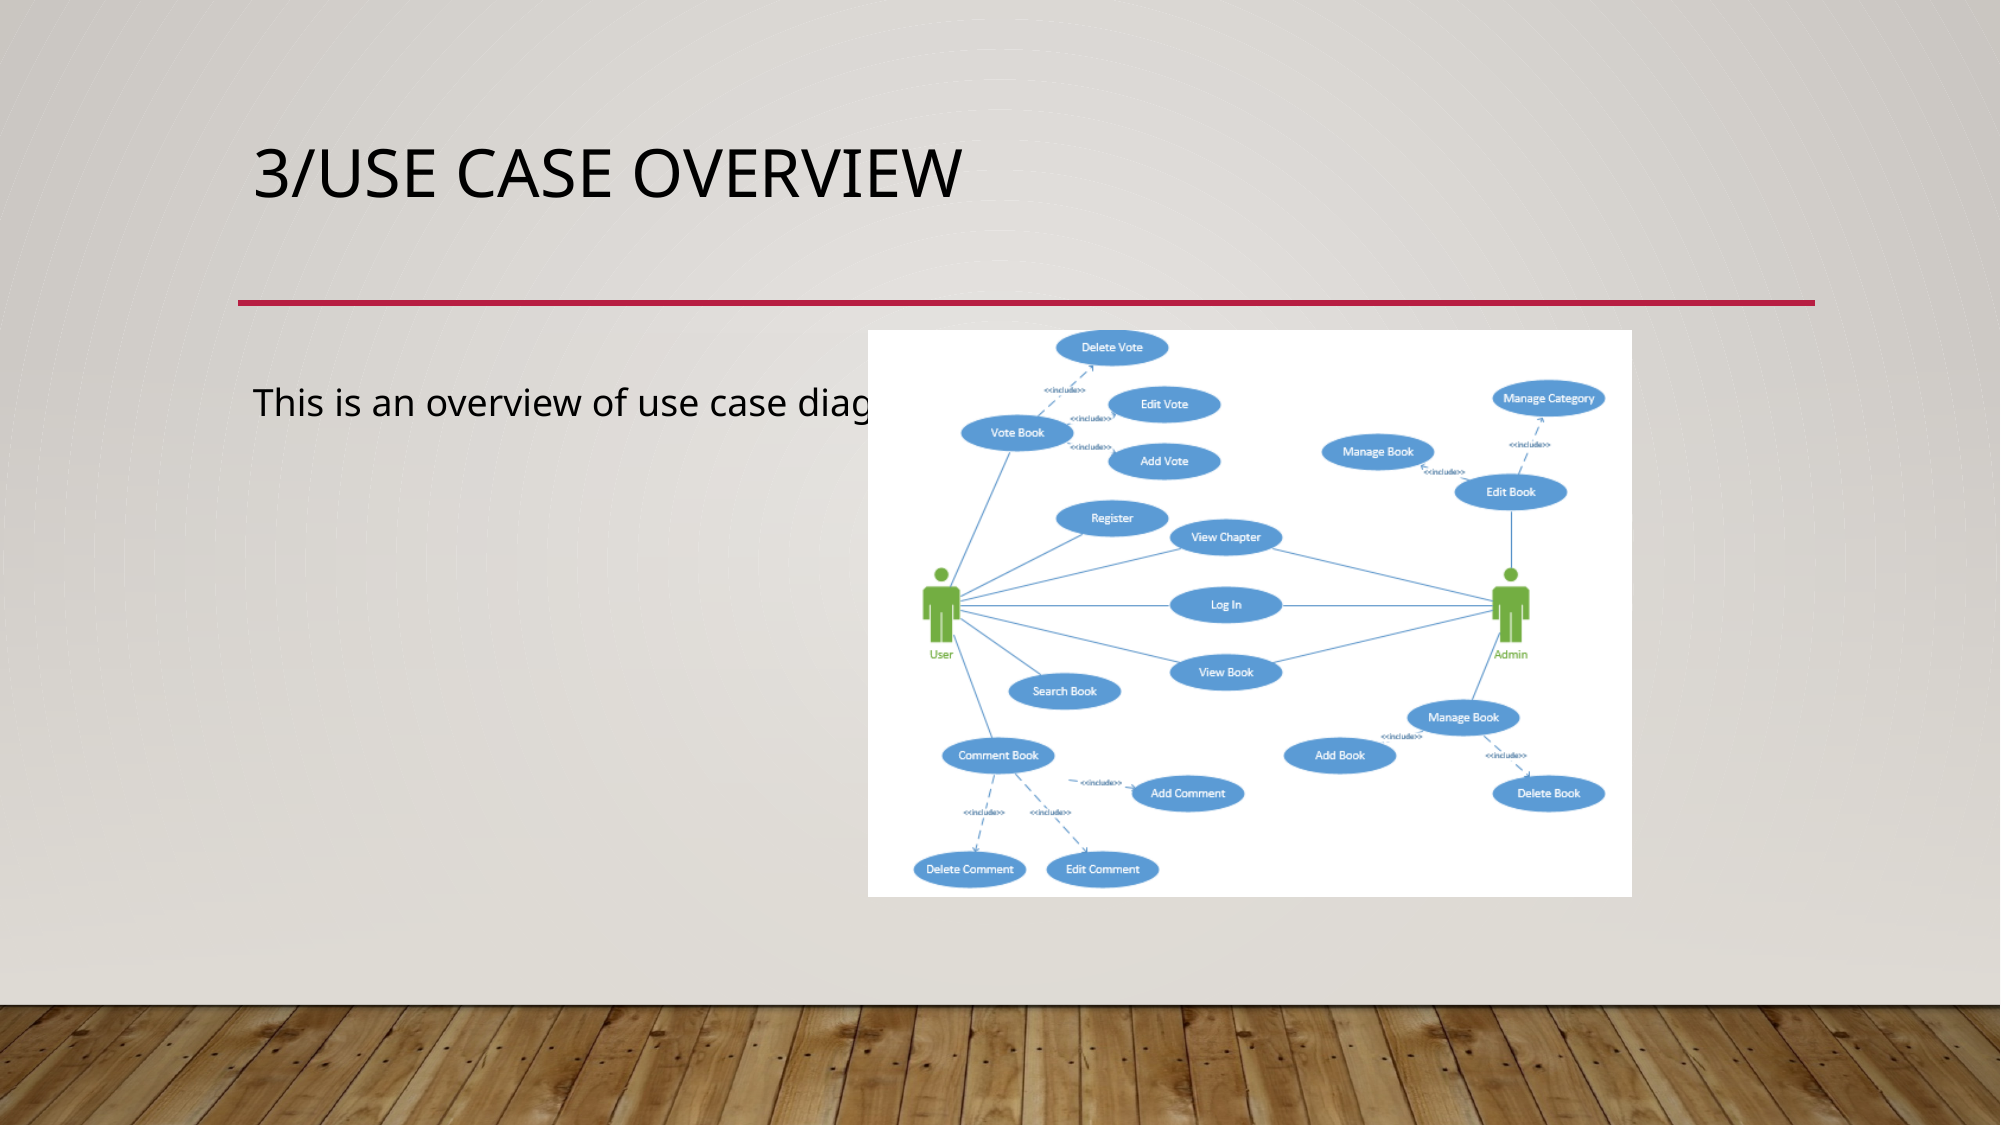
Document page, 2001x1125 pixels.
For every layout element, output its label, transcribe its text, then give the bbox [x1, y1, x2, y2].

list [868, 330, 1632, 897]
text_box This is an overview of use case diagram [238, 371, 868, 477]
picture [0, 1005, 2000, 1125]
title 3/Use case overview [238, 131, 1814, 305]
